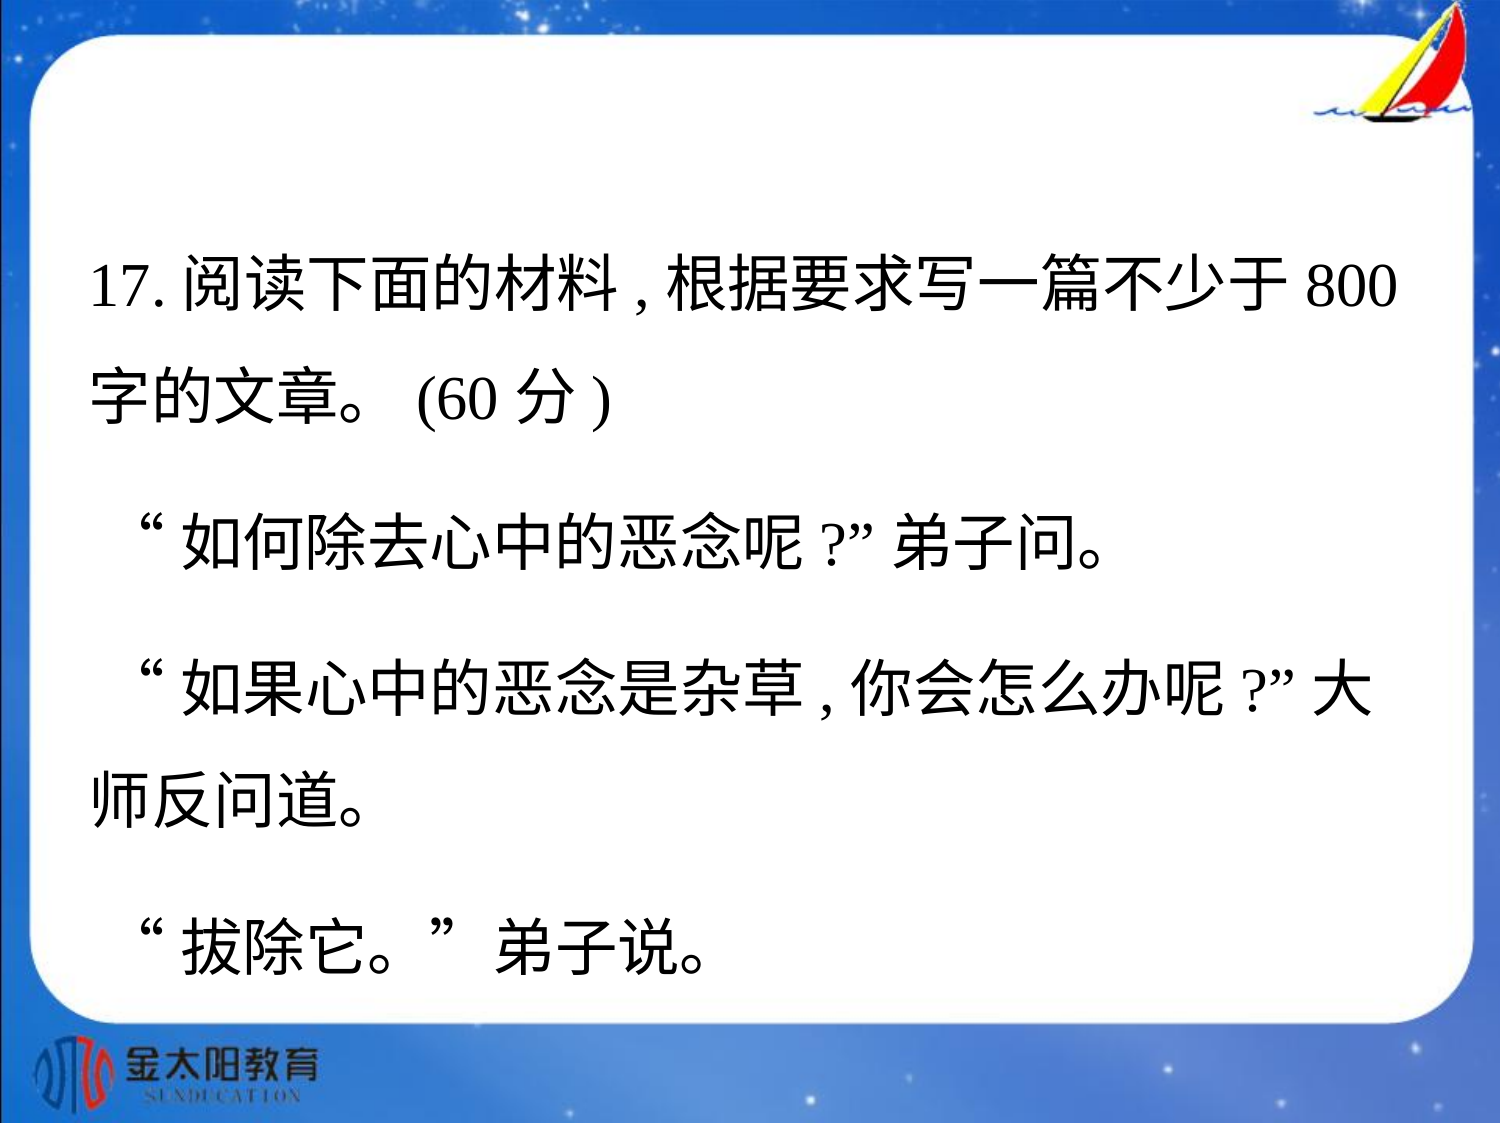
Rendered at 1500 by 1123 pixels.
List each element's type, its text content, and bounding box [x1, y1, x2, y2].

text_box “如果心中的恶念是杂草,你会怎么办呢?”大 师反问道。 [88, 611, 1453, 837]
picture [0, 0, 1500, 1123]
text_box “如何除去心中的恶念呢?”弟子问。 [88, 465, 1453, 579]
text_box “拔除它。”弟子说。 [88, 870, 1453, 983]
text_box 17.阅读下面的材料,根据要求写一篇不少于800 字的文章。(60分) [88, 206, 1453, 433]
